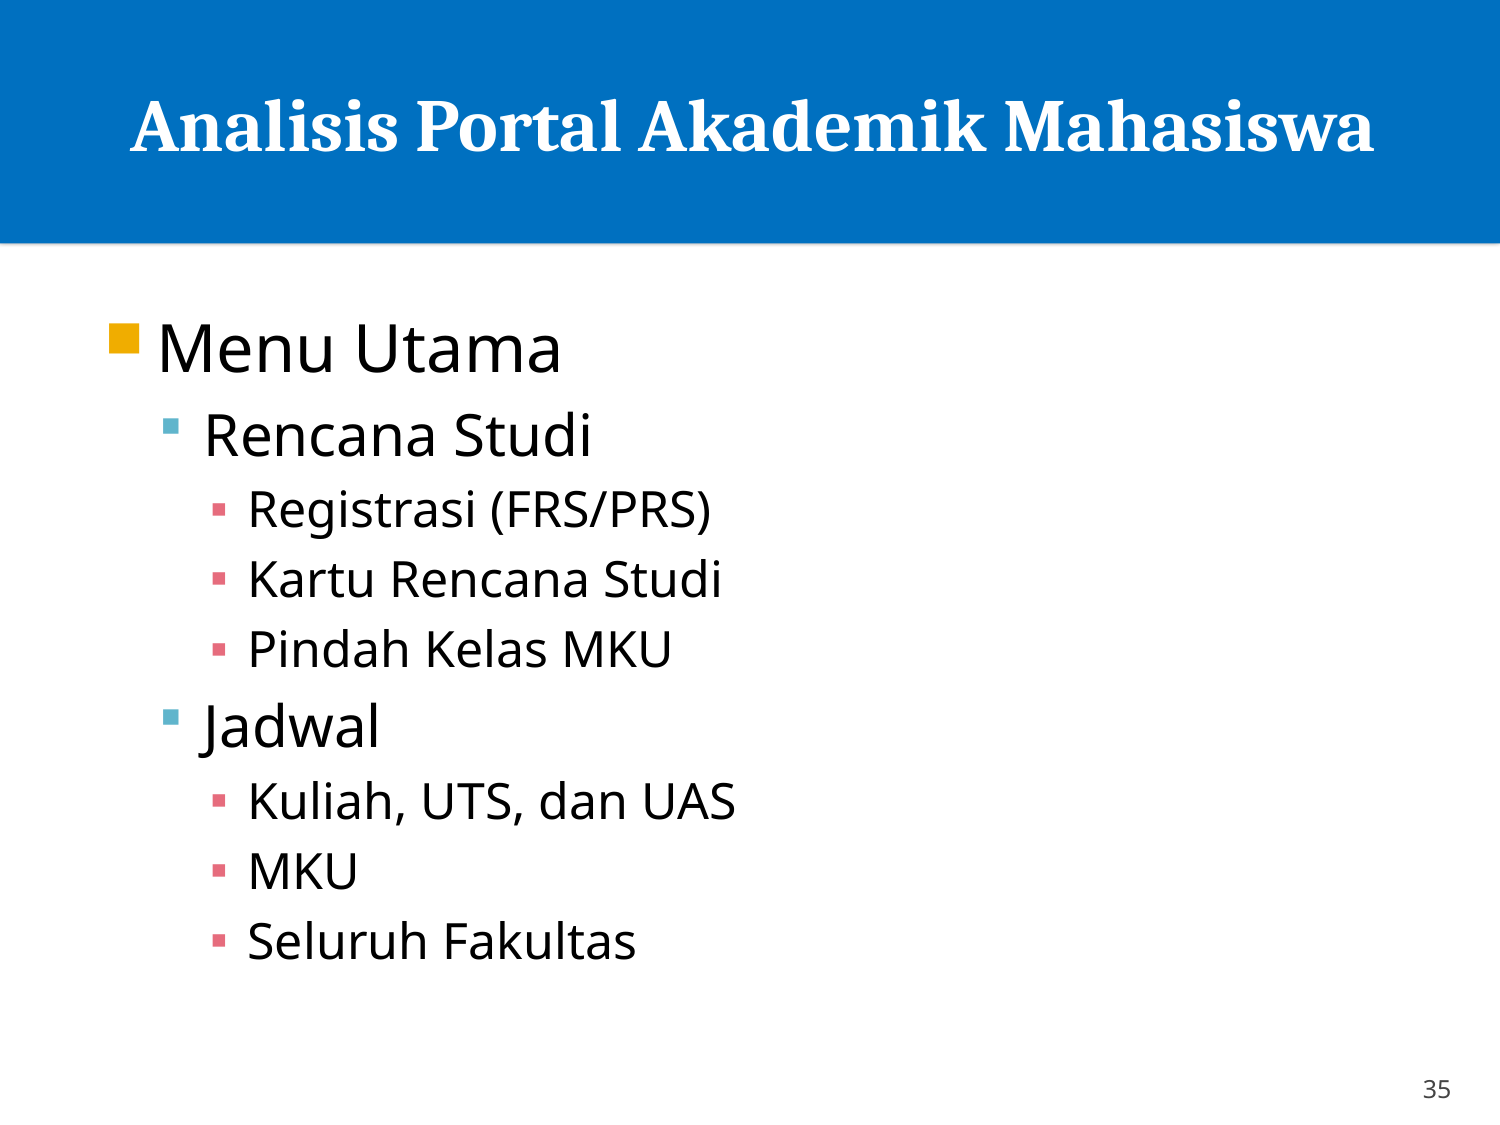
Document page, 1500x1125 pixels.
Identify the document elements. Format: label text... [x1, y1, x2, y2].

title Analisis Portal Akademik Mahasiswa [0, 0, 1500, 244]
slide_number 35 [1345, 1062, 1467, 1108]
list Menu Utama Rencana Studi Registrasi (FRS/PRS) Kartu Rencana Studi Pindah Kelas MKU Jadwal Kuliah, UTS, dan UAS MKU Seluruh Fakultas [75, 291, 1425, 1050]
